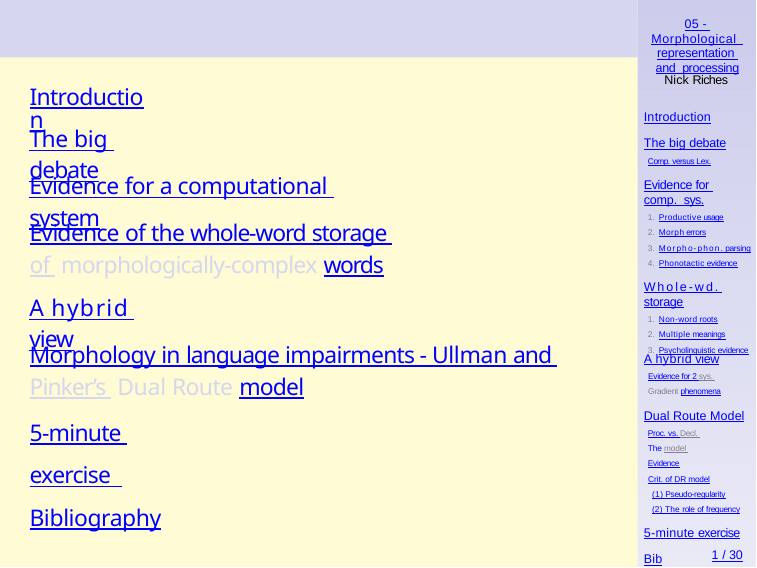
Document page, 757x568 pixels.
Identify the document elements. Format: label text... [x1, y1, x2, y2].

text_box Morphology in language impairments - Ullman and Pinker’s Dual Route model 5-minute exercise Bibliography [27, 338, 598, 535]
text_box Evidence for a computational system [27, 169, 381, 216]
text_box Introduction [27, 80, 149, 114]
text_box Dual Route Model Proc. vs. Decl. The model Evidence [641, 396, 748, 469]
text_box Bib [641, 552, 665, 567]
text_box Crit. of DR model (1) Pseudo-regularity (2) The role of frequency [646, 473, 748, 515]
text_box Evidence of the whole-word storage of morphologically-complex words [27, 216, 395, 282]
text_box The big debate [27, 123, 176, 169]
text_box Whole-wd. storage Non-word roots Multiple meanings Psycholinguistic evidence [641, 267, 754, 355]
picture [637, 0, 756, 567]
text_box A hybrid view Evidence for 2 sys. Gradient phenomena [641, 339, 727, 396]
text_box A hybrid view [27, 291, 162, 338]
text_box 1 / 30 [709, 548, 745, 563]
text_box Introduction [641, 107, 714, 124]
text_box 05 - Morphological representation and processing [642, 13, 751, 76]
text_box The big debate Comp. versus Lex. [641, 124, 730, 167]
text_box [0, 0, 638, 58]
text_box Nick Riches [662, 70, 732, 88]
text_box 5-minute exercise [641, 525, 742, 541]
text_box Evidence for comp. sys. Productive usage Morph errors Morpho-phon. parsing Phonotactic evidence [641, 174, 752, 267]
